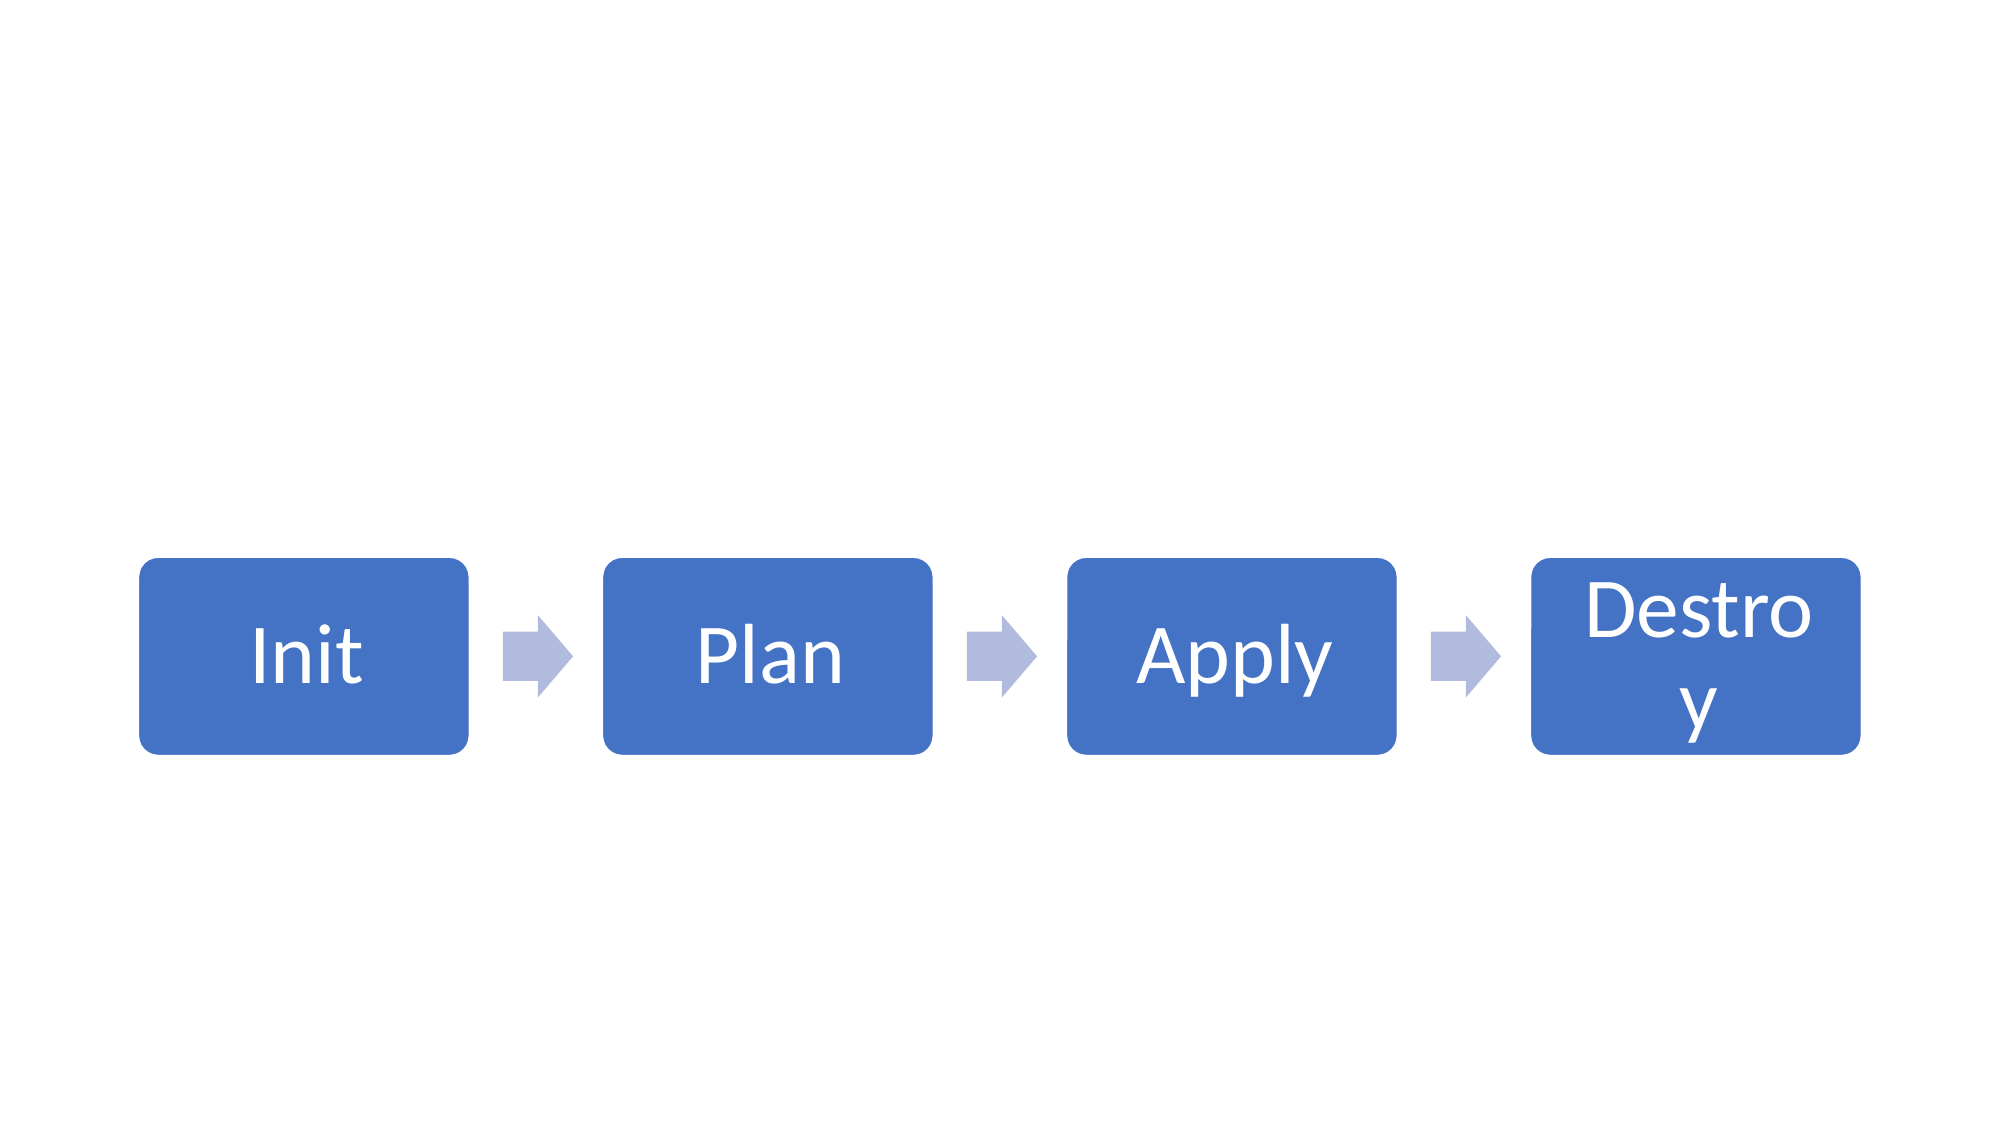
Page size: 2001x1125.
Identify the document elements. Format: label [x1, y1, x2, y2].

list [137, 299, 1863, 1014]
